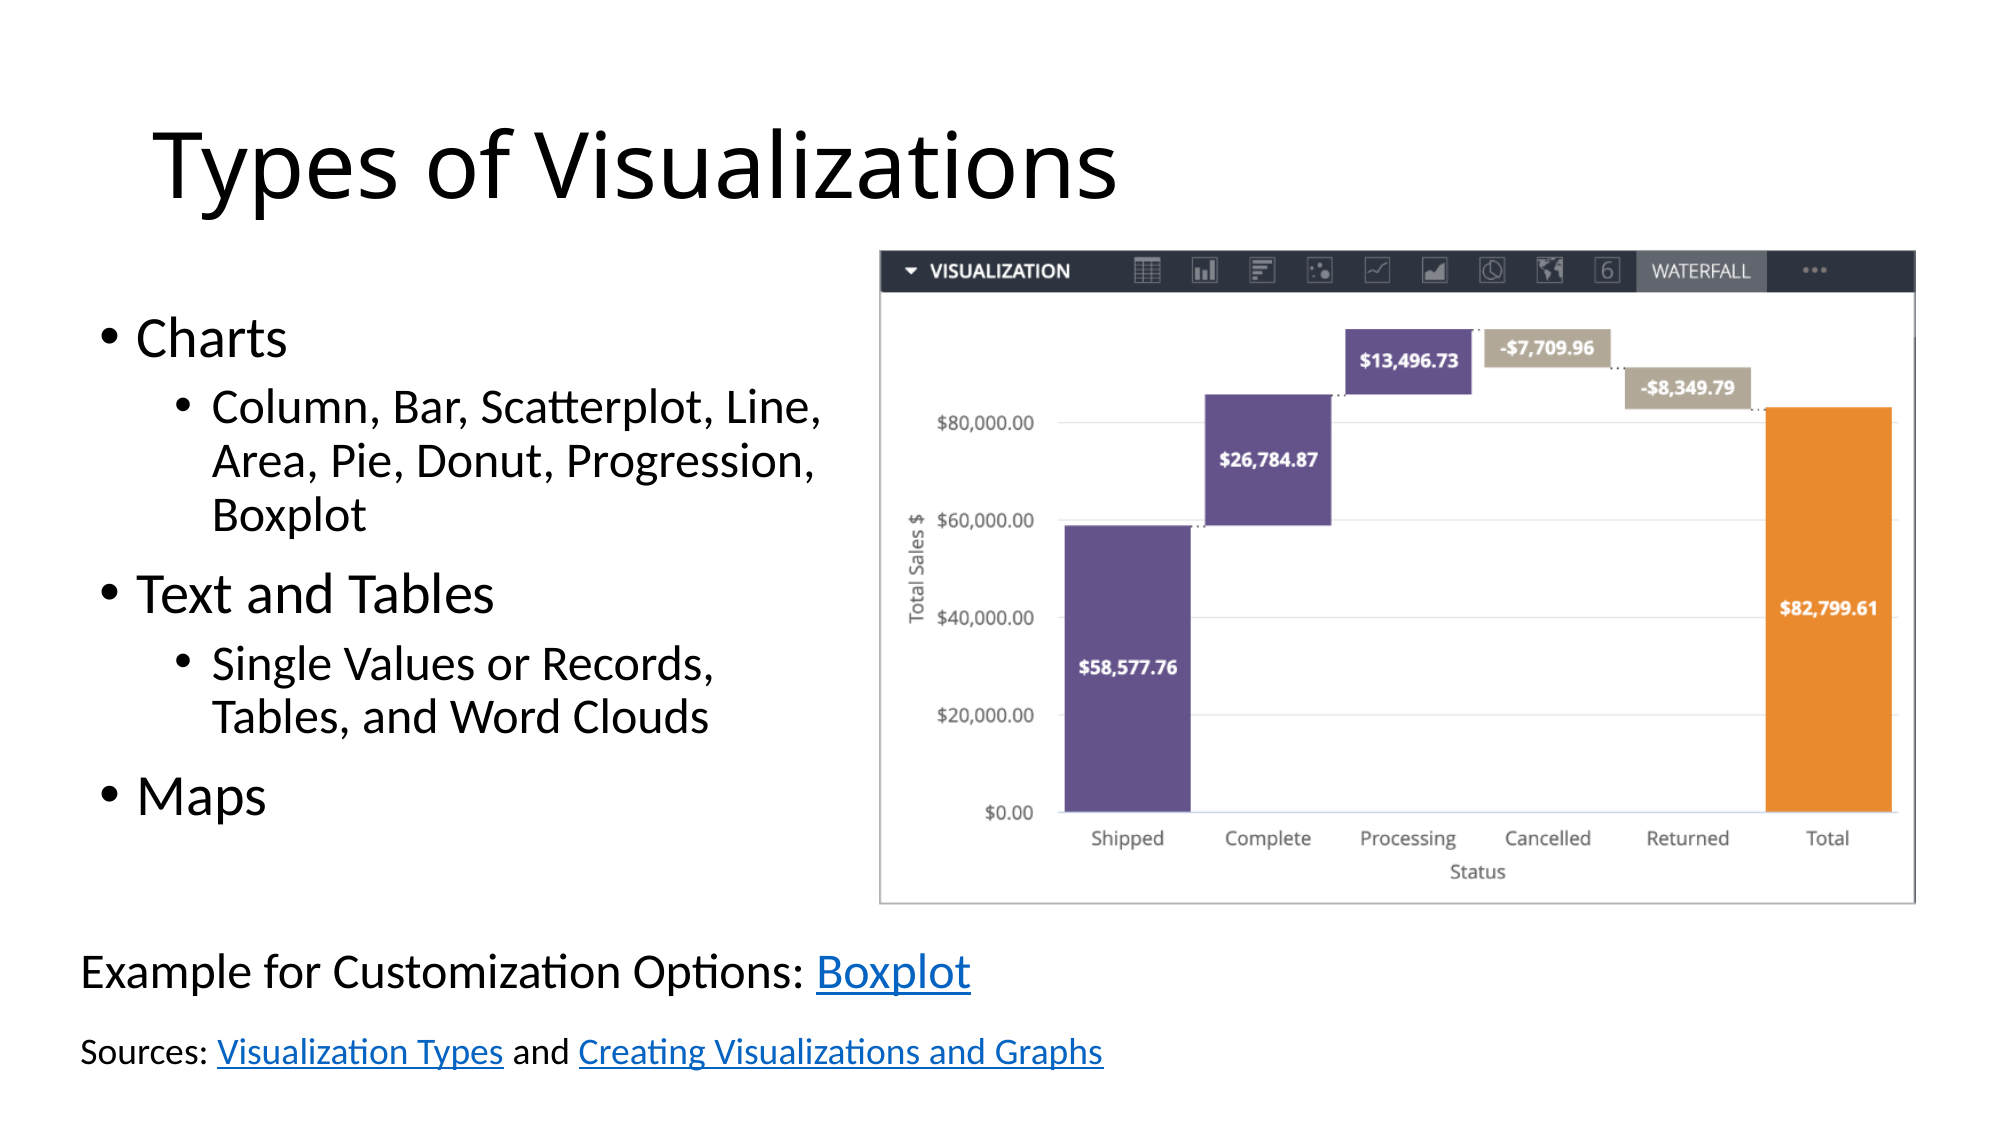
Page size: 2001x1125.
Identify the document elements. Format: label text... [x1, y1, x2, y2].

title Types of Visualizations [137, 59, 1863, 278]
text_box Sources: Visualization Types and Creating Visualizations and Graphs [65, 1019, 1385, 1080]
picture [878, 250, 1916, 905]
list Charts Column, Bar, Scatterplot, Line, Area, Pie, Donut, Progression, Boxplot Text and Tables Single Values or Records, Tables, and Word Clouds Maps [84, 299, 863, 893]
text_box Example for Customization Options: Boxplot [65, 931, 1069, 1006]
